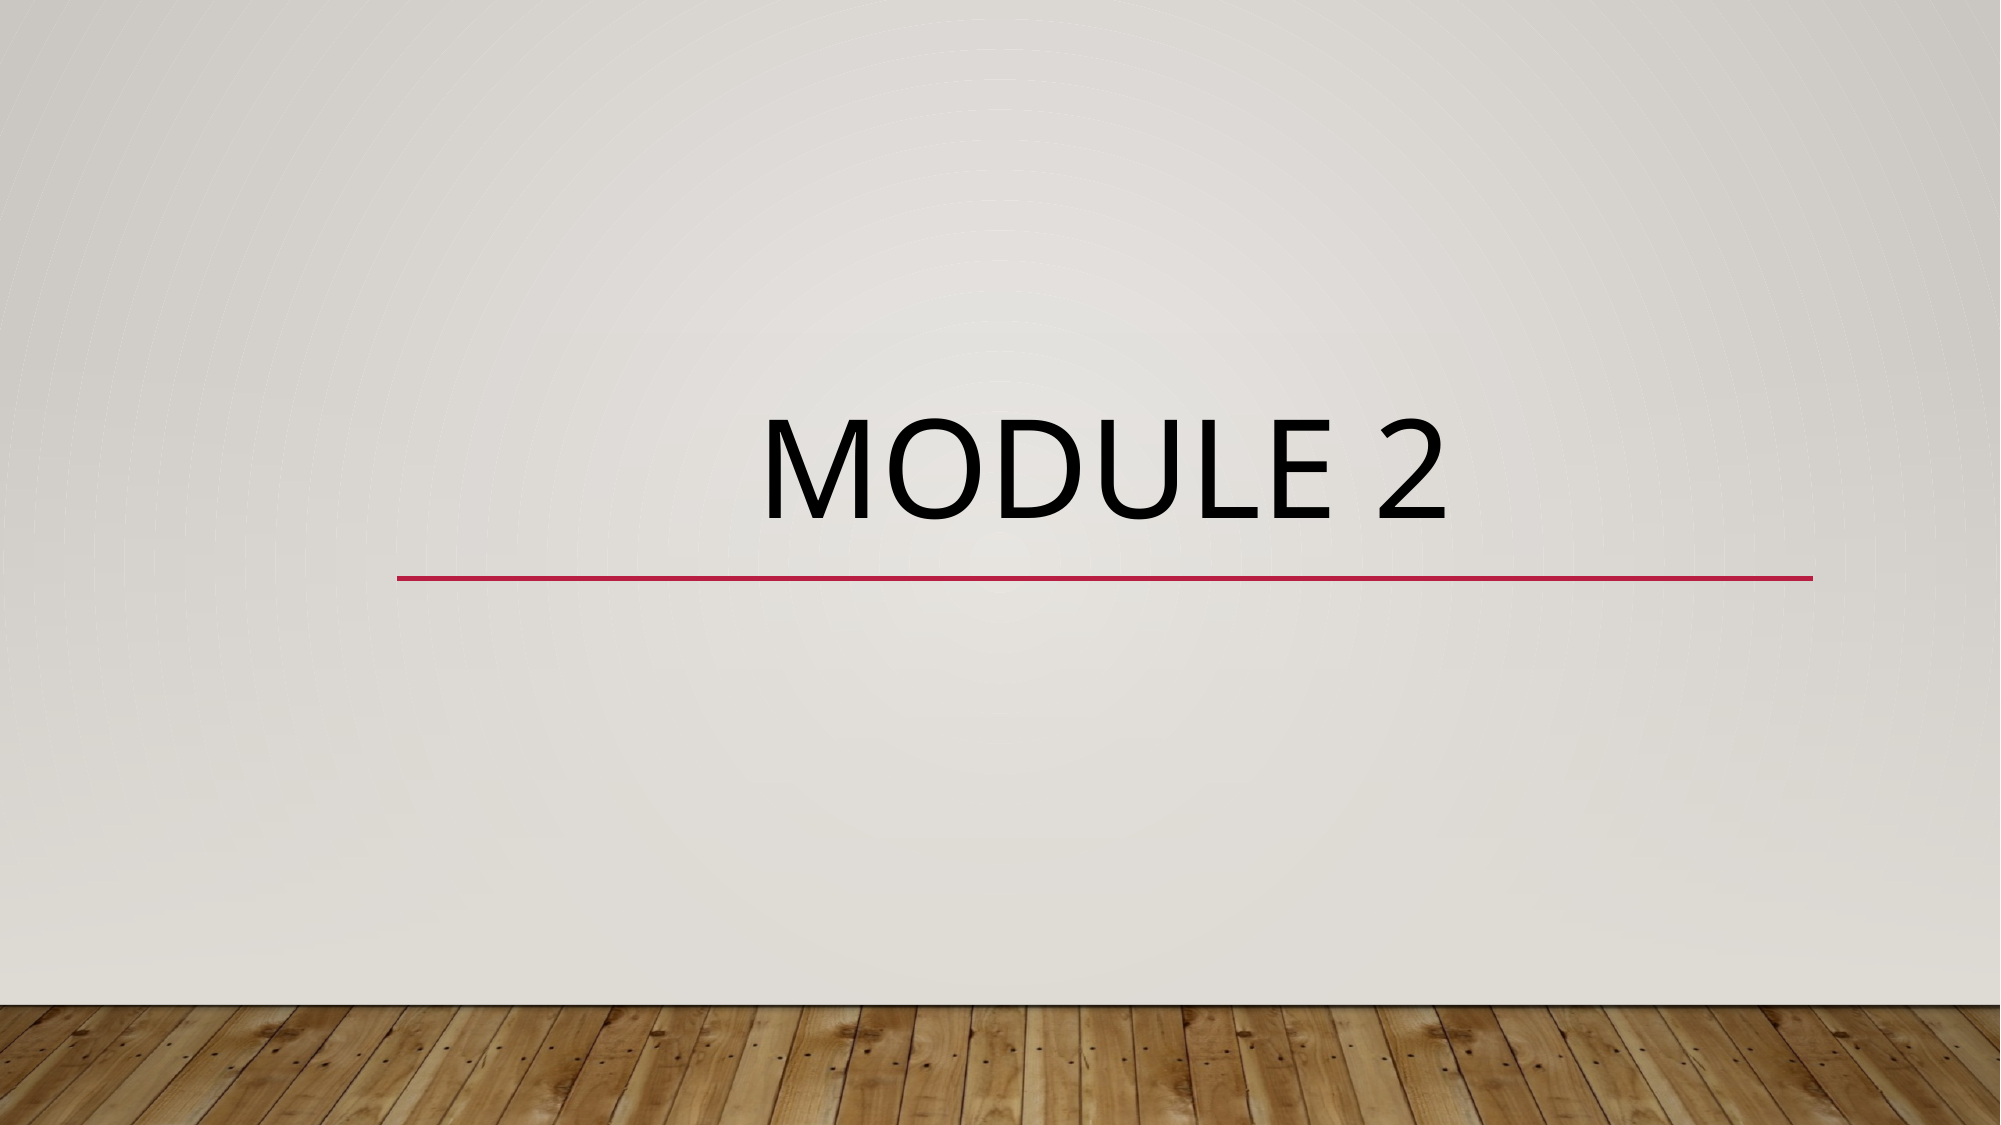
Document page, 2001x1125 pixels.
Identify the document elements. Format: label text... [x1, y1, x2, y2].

picture [0, 1005, 2000, 1125]
title Module 2 [396, 131, 1814, 549]
